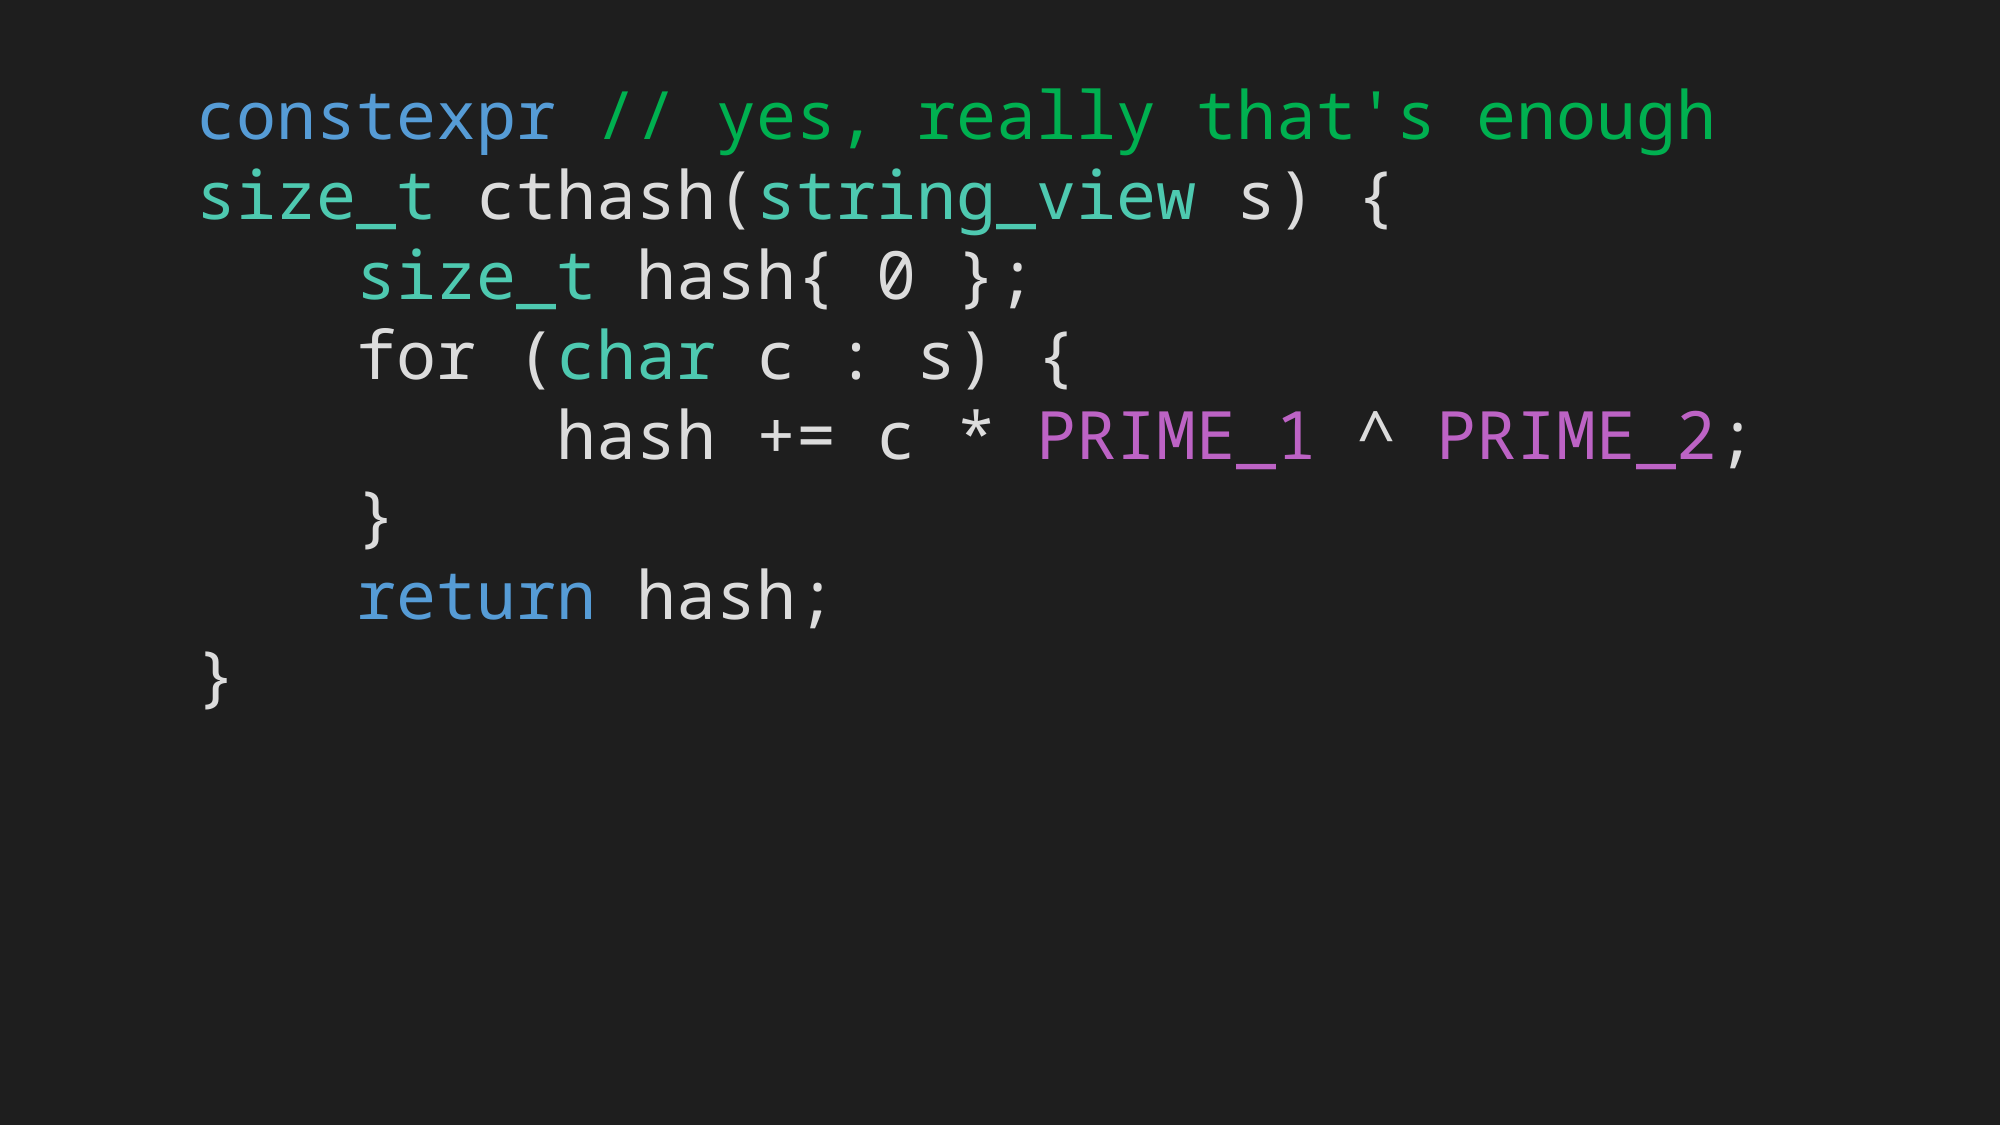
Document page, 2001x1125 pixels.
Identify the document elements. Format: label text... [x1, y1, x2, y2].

text_box constexpr // yes, really that's enough size_t cthash(string_view s) { size_t hash{ 0 }; for (char c : s) { hash += c * PRIME_1 ^ PRIME_2; } return hash; } [181, 65, 1850, 721]
